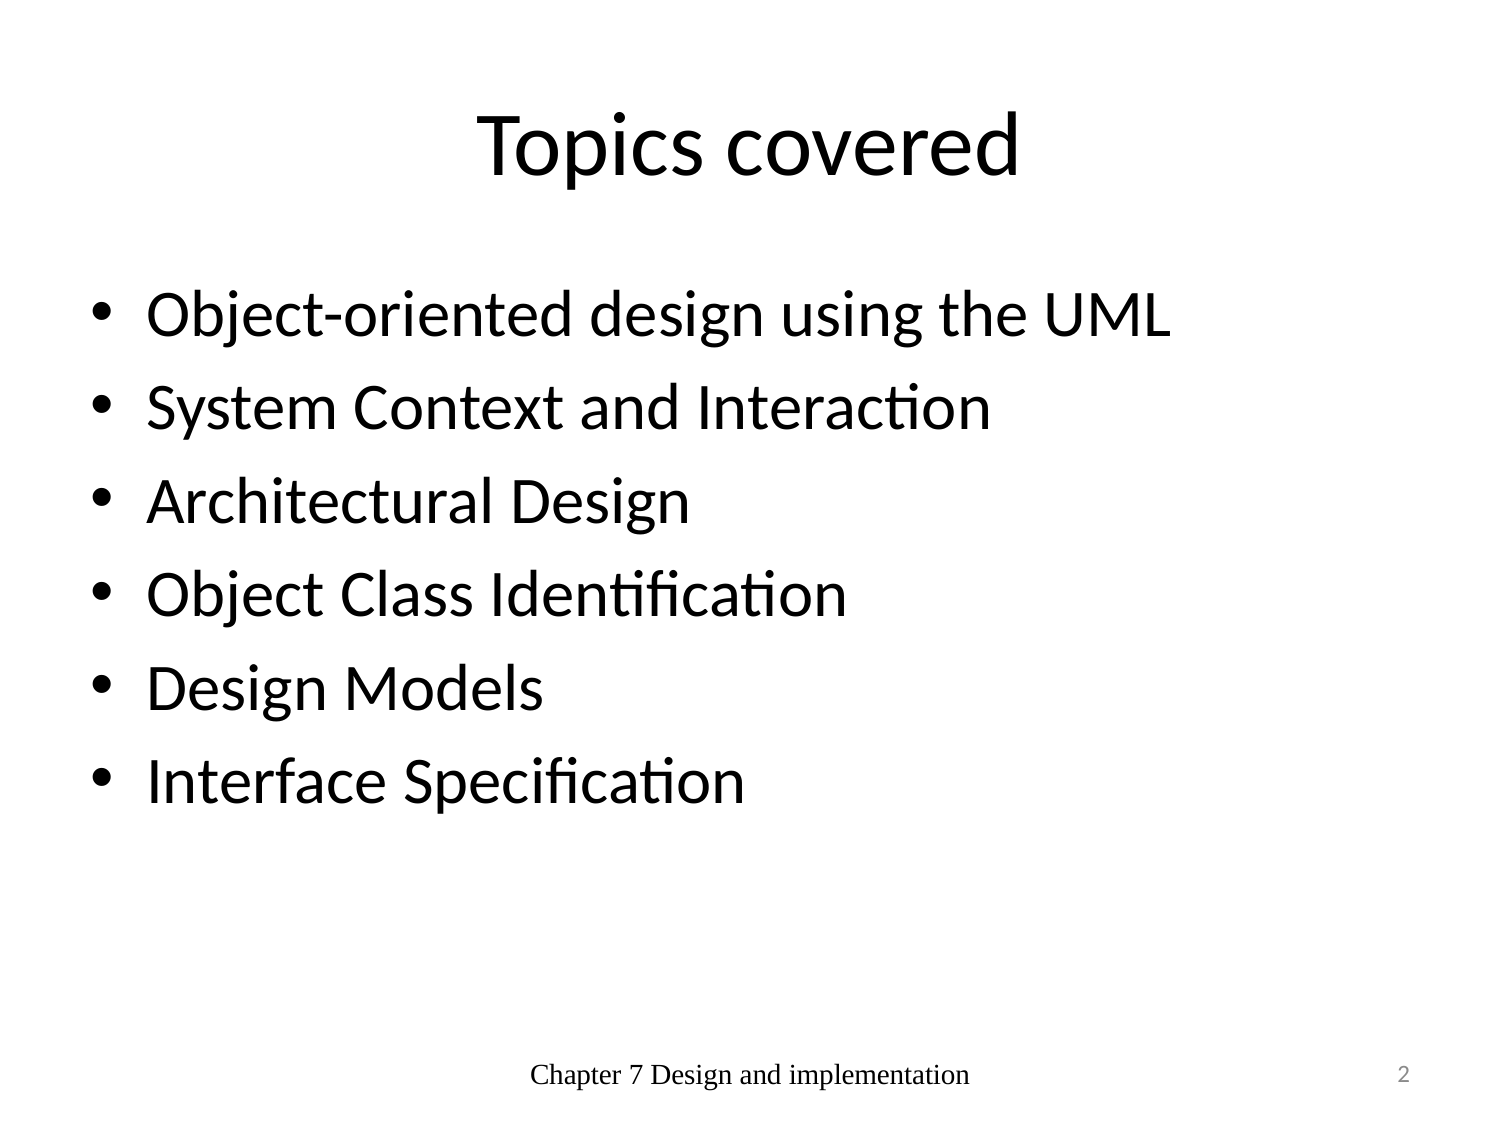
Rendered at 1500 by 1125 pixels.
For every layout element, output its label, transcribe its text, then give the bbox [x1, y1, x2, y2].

slide_number 2 [1074, 1042, 1425, 1103]
list Object-oriented design using the UML System Context and Interaction Architectural Design Object Class Identification Design Models Interface Specification [75, 262, 1425, 1005]
title Topics covered [75, 45, 1425, 233]
footer Chapter 7 Design and implementation [512, 1042, 988, 1103]
